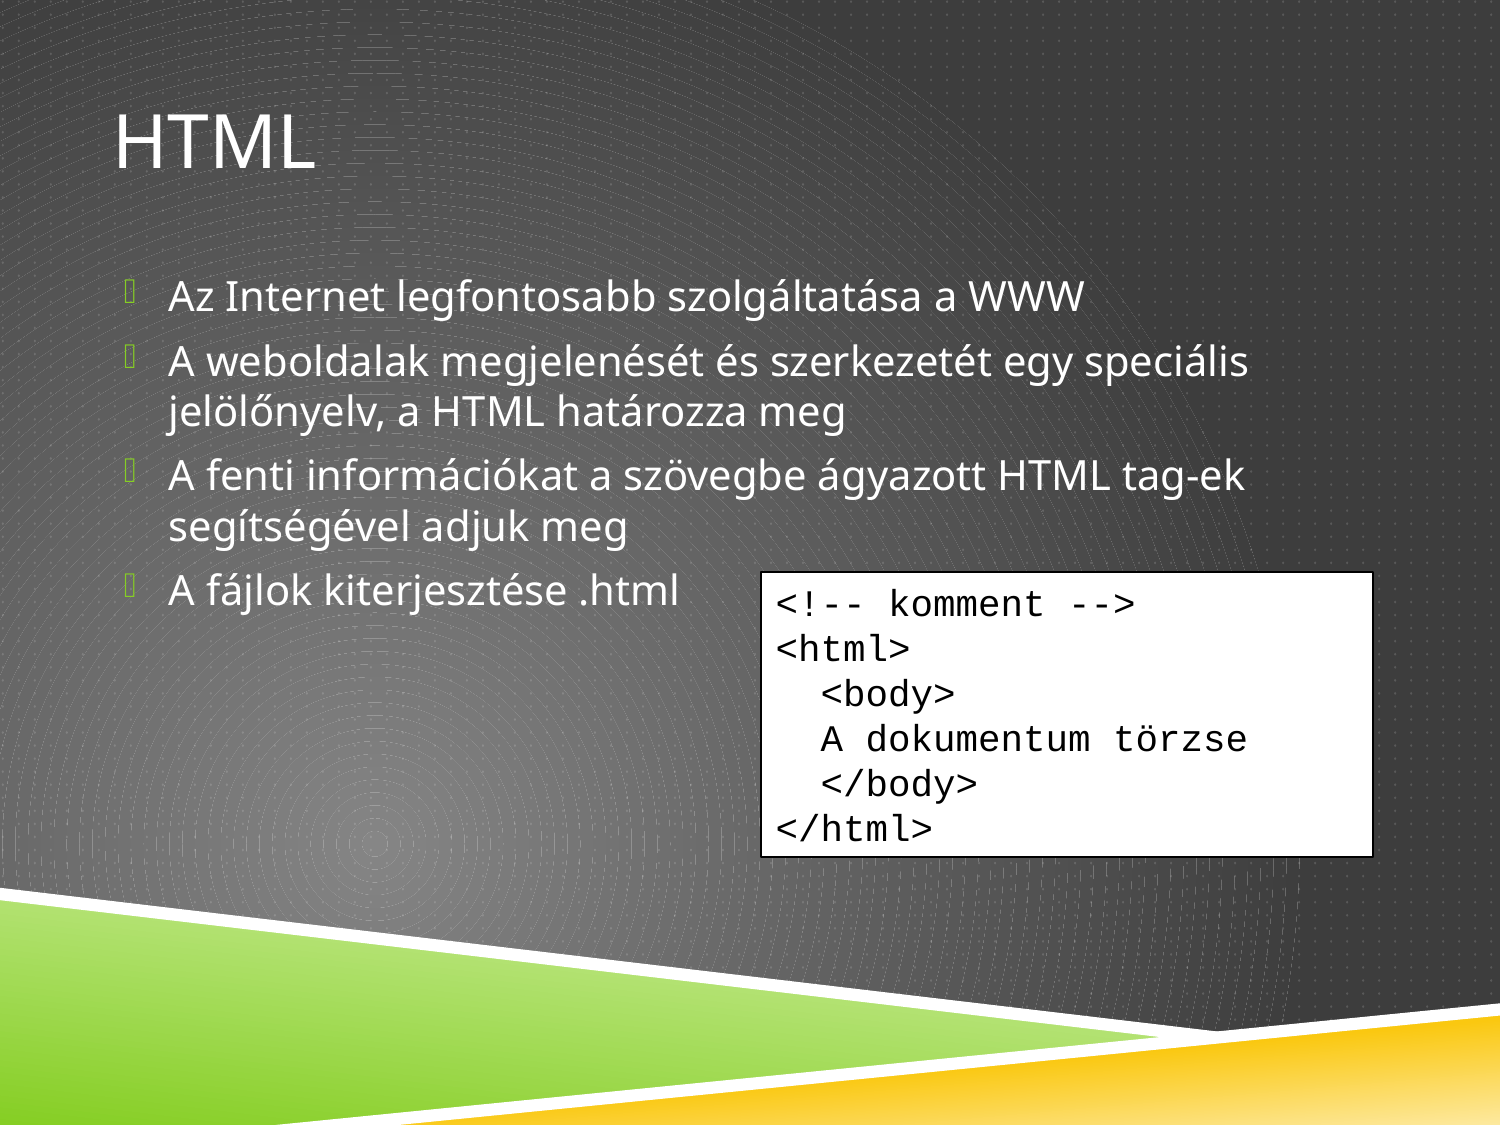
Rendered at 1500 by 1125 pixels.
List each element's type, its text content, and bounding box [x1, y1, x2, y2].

list Az Internet legfontosabb szolgáltatása a WWW A weboldalak megjelenését és szerkezetét egy speciális jelölőnyelv, a HTML határozza meg A fenti információkat a szövegbe ágyazott HTML tag-ek segítségével adjuk meg A fájlok kiterjesztése .html [112, 262, 1388, 875]
text_box <!-- komment --> <html> <body> A dokumentum törzse </body> </html> [760, 571, 1374, 858]
title HTML [112, 45, 1388, 233]
